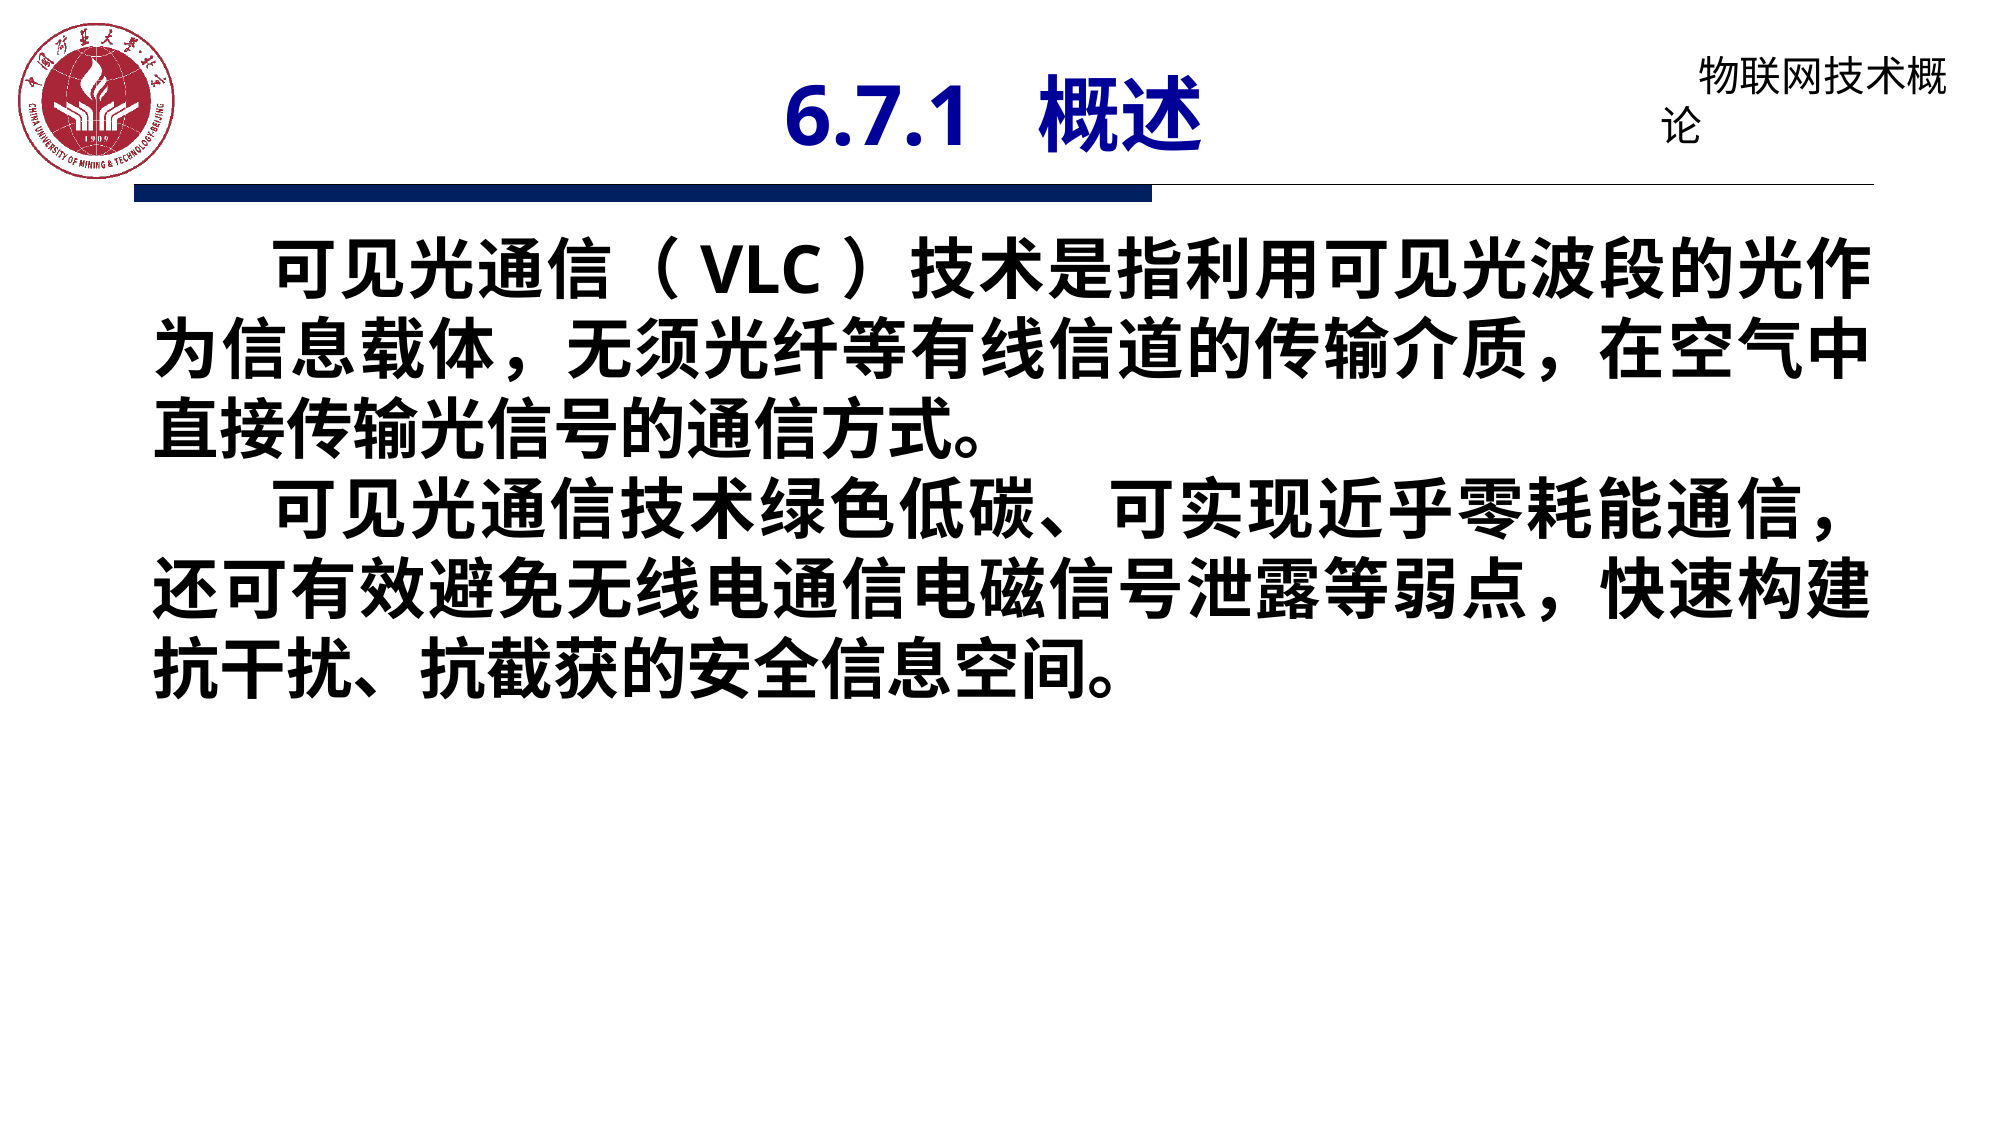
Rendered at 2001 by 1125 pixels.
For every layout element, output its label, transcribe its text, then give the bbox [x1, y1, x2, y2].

picture [0, 0, 197, 197]
title 6.7.1 概述 [279, 54, 1709, 161]
text_box 可见光通信（VLC）技术是指利用可见光波段的光作为信息载体，无须光纤等有线信道的传输介质，在空气中直接传输光信号的通信方式。 可见光通信技术绿色低碳、可实现近乎零耗能通信，还可有效避免无线电通信电磁信号泄露等弱点，快速构建抗干扰、抗截获的安全信息空间。 [137, 219, 1888, 1035]
